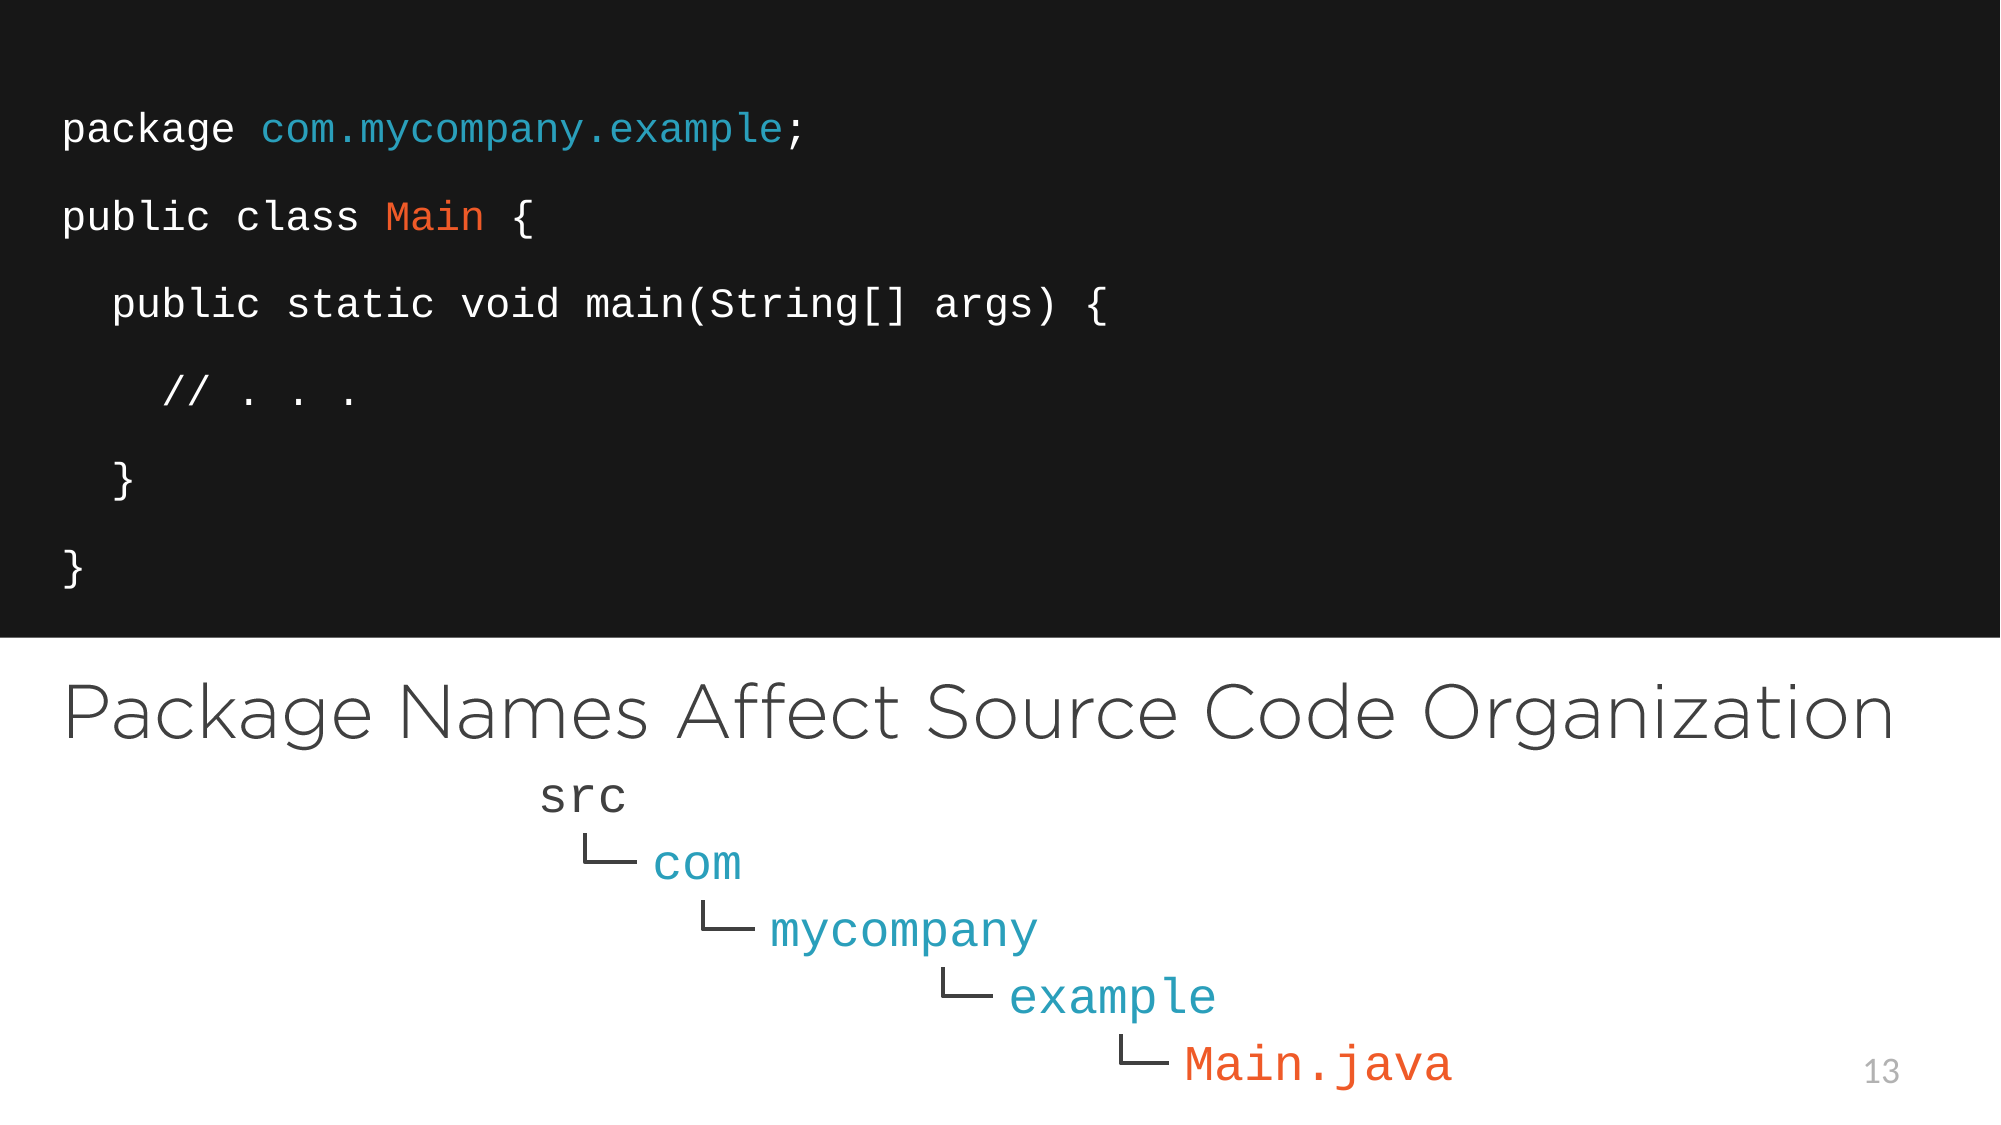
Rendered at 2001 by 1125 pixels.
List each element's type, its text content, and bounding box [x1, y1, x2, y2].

text_box package com.mycompany.example; public class Main { public static void main(String[] args) { // . . . } } [59, 98, 1114, 589]
picture [61, 665, 1937, 756]
text_box [1120, 1034, 1170, 1064]
text_box src com mycompany example Main.java [535, 767, 1457, 1091]
text_box [0, 0, 2000, 638]
slide_number 13 [1440, 1046, 1900, 1103]
